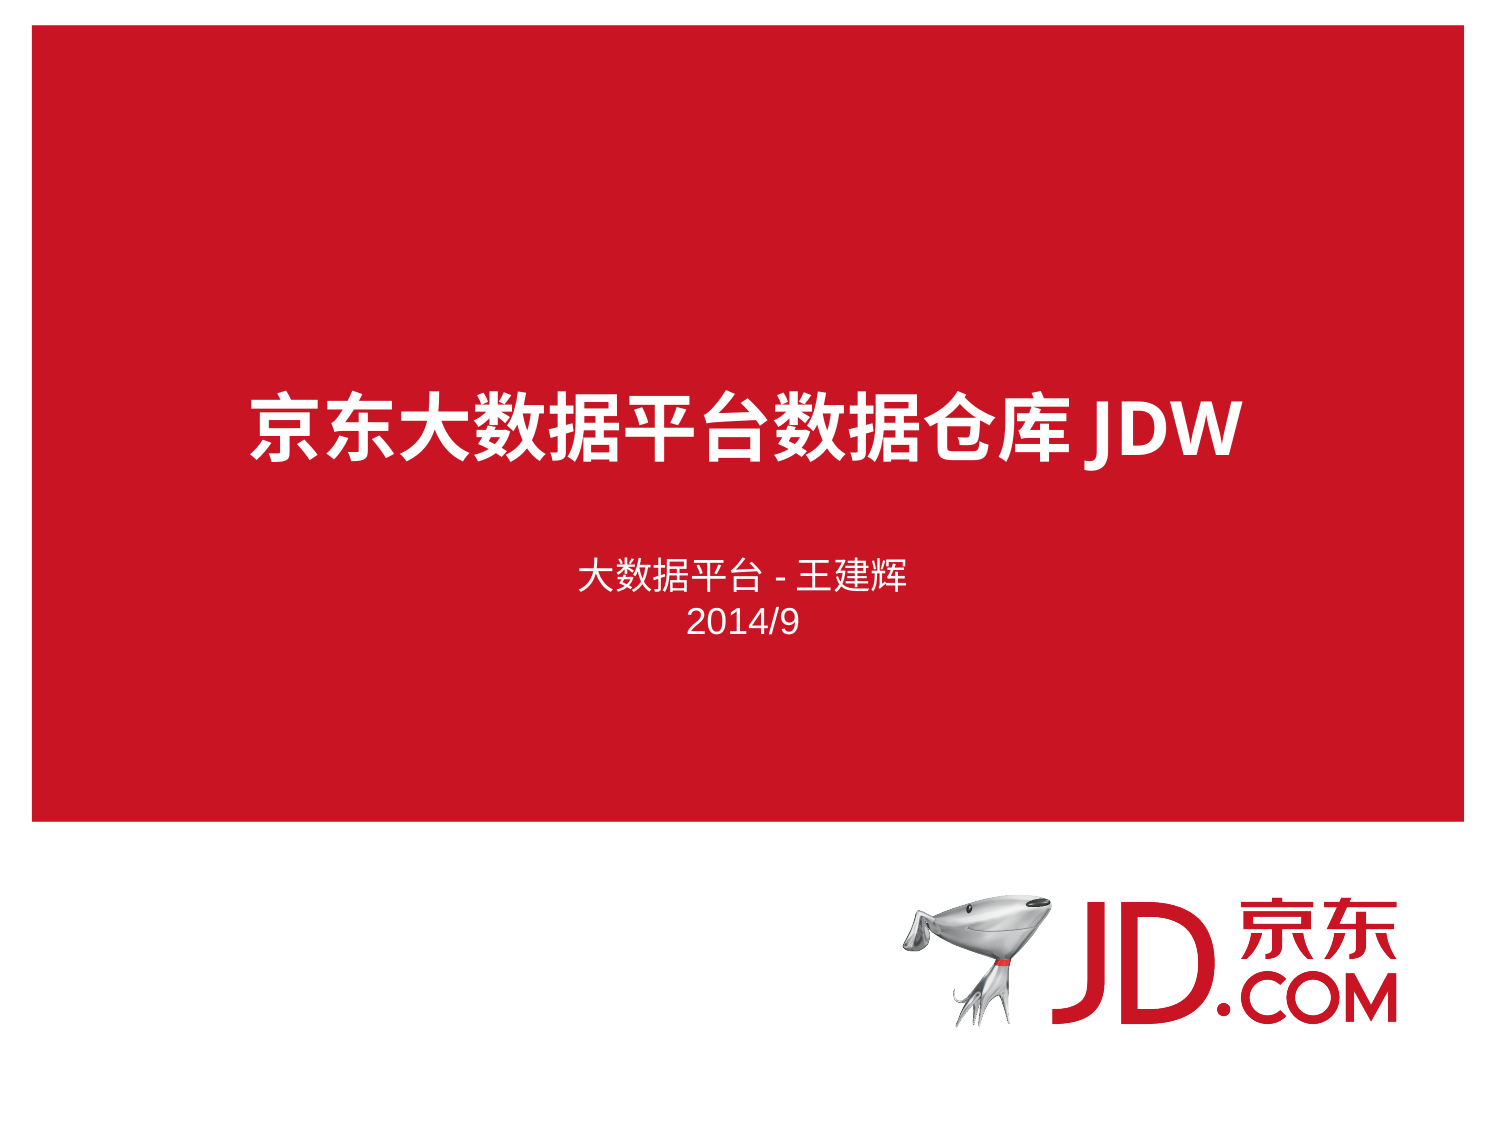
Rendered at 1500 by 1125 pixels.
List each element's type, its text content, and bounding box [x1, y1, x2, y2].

subtitle 大数据平台-王建辉 2014/9 [64, 513, 1422, 681]
picture [0, 0, 1500, 1117]
title 京东大数据平台数据仓库JDW [67, 347, 1424, 504]
